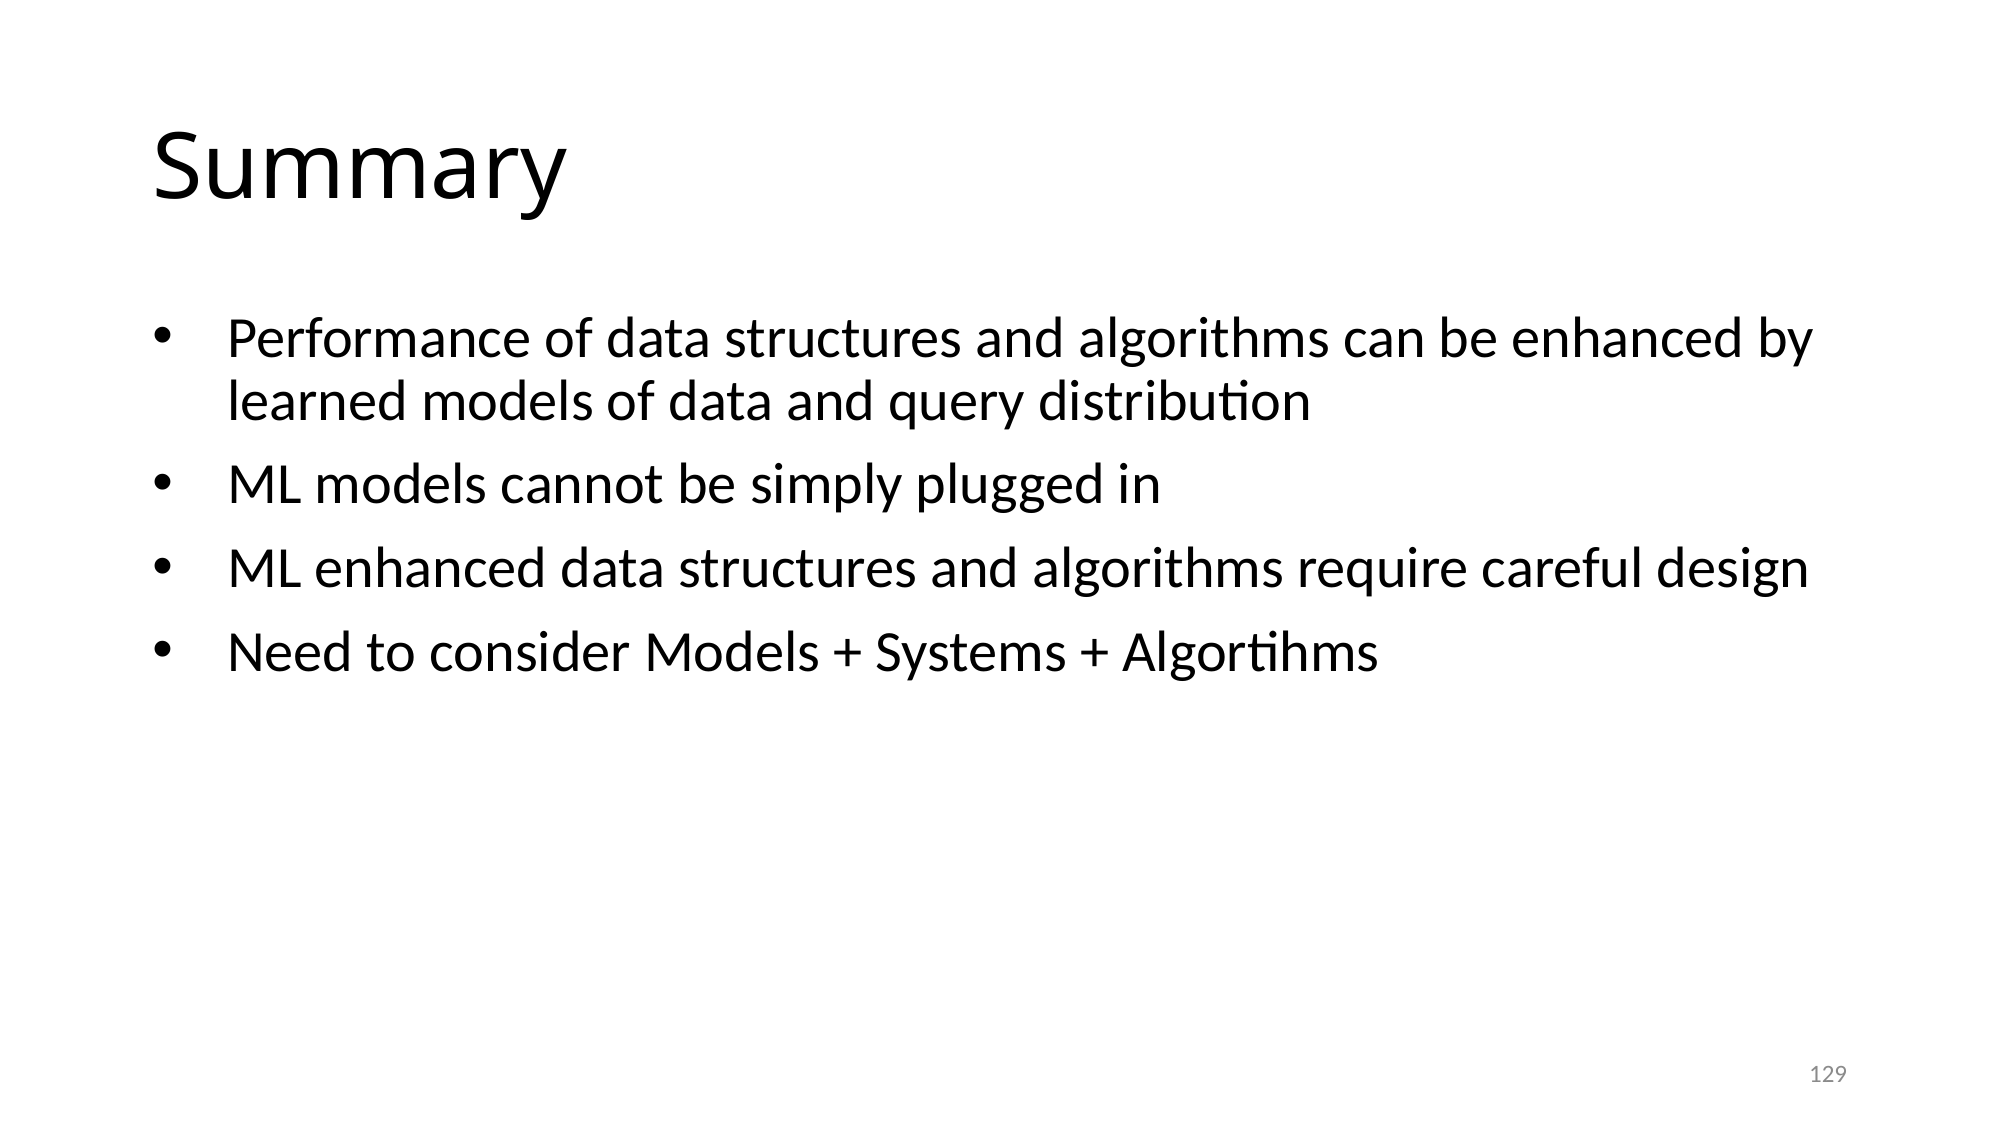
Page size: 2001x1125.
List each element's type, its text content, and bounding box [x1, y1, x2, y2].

slide_number 129 [1412, 1042, 1863, 1103]
list Performance of data structures and algorithms can be enhanced by learned models of data and query distribution ML models cannot be simply plugged in ML enhanced data structures and algorithms require careful design Need to consider Models + Systems + Algortihms [137, 299, 1863, 1014]
title Summary [137, 59, 1863, 278]
